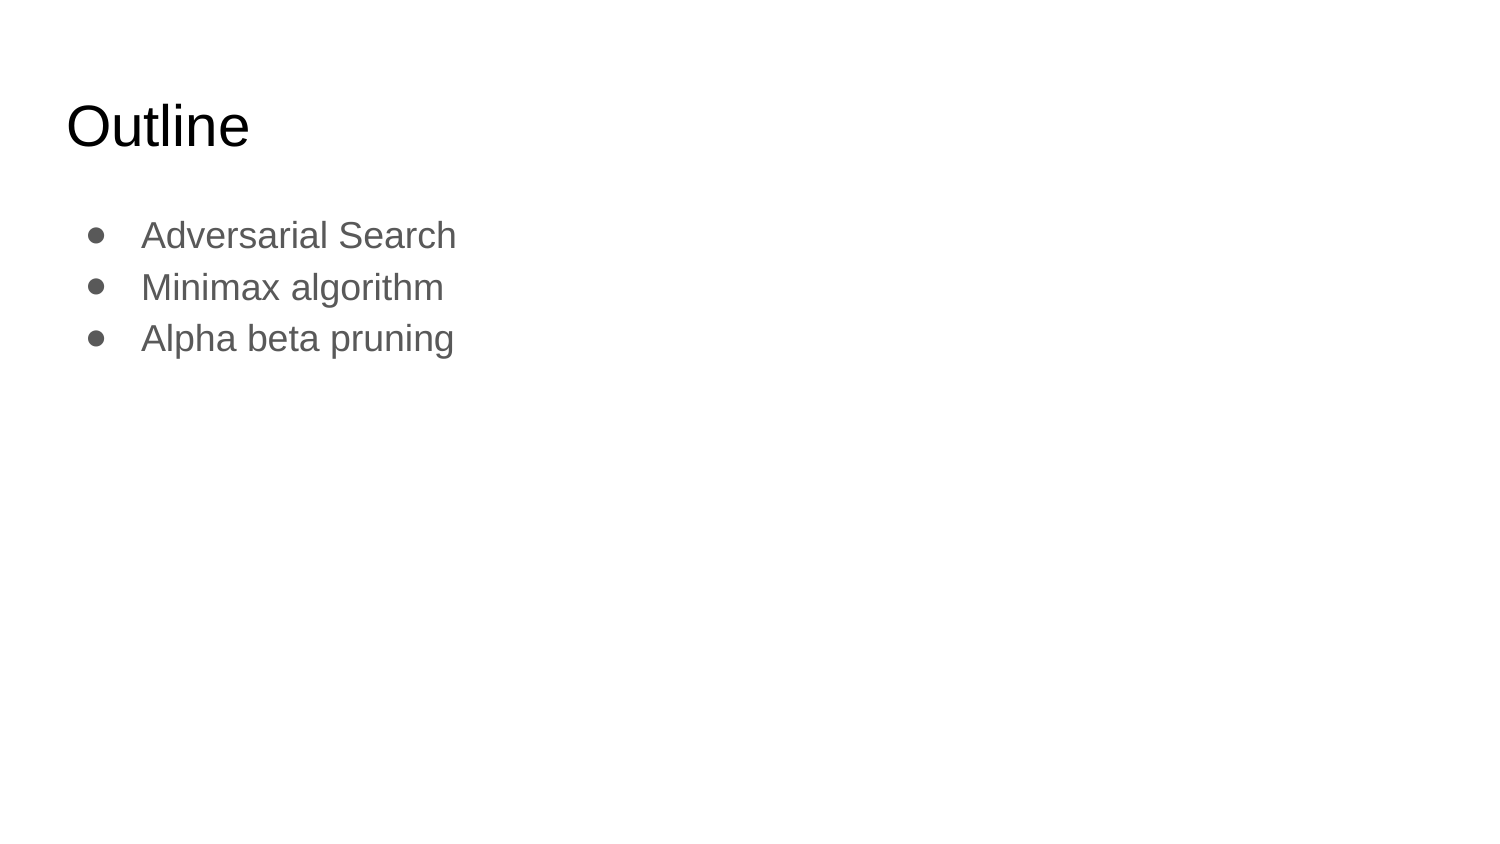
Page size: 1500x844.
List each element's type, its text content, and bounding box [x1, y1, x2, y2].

list Adversarial Search Minimax algorithm Alpha beta pruning [51, 189, 1449, 750]
title Outline [51, 72, 1449, 167]
